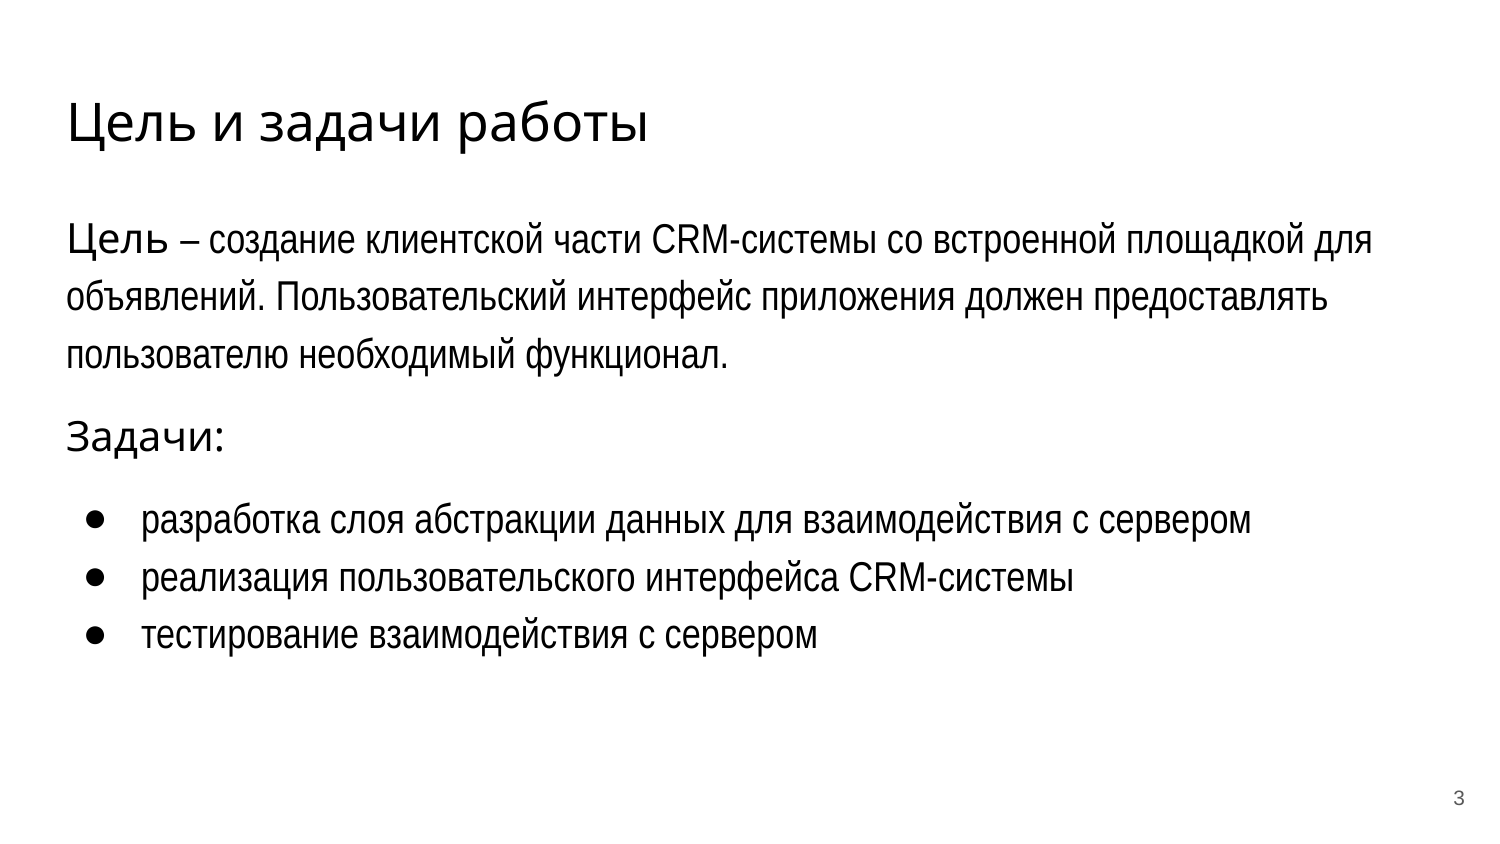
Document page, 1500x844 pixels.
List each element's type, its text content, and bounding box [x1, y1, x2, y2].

title Цель и задачи работы [51, 72, 1449, 167]
slide_number ‹#› [1389, 764, 1480, 830]
list Цель – создание клиентской части CRM-системы со встроенной площадкой для объявлений. Пользовательский интерфейс приложения должен предоставлять пользователю необходимый функционал. Задачи: разработка слоя абстракции данных для взаимодействия с сервером реализация пользовательского интерфейса CRM-системы тестирование взаимодействия с сервером [51, 189, 1449, 750]
